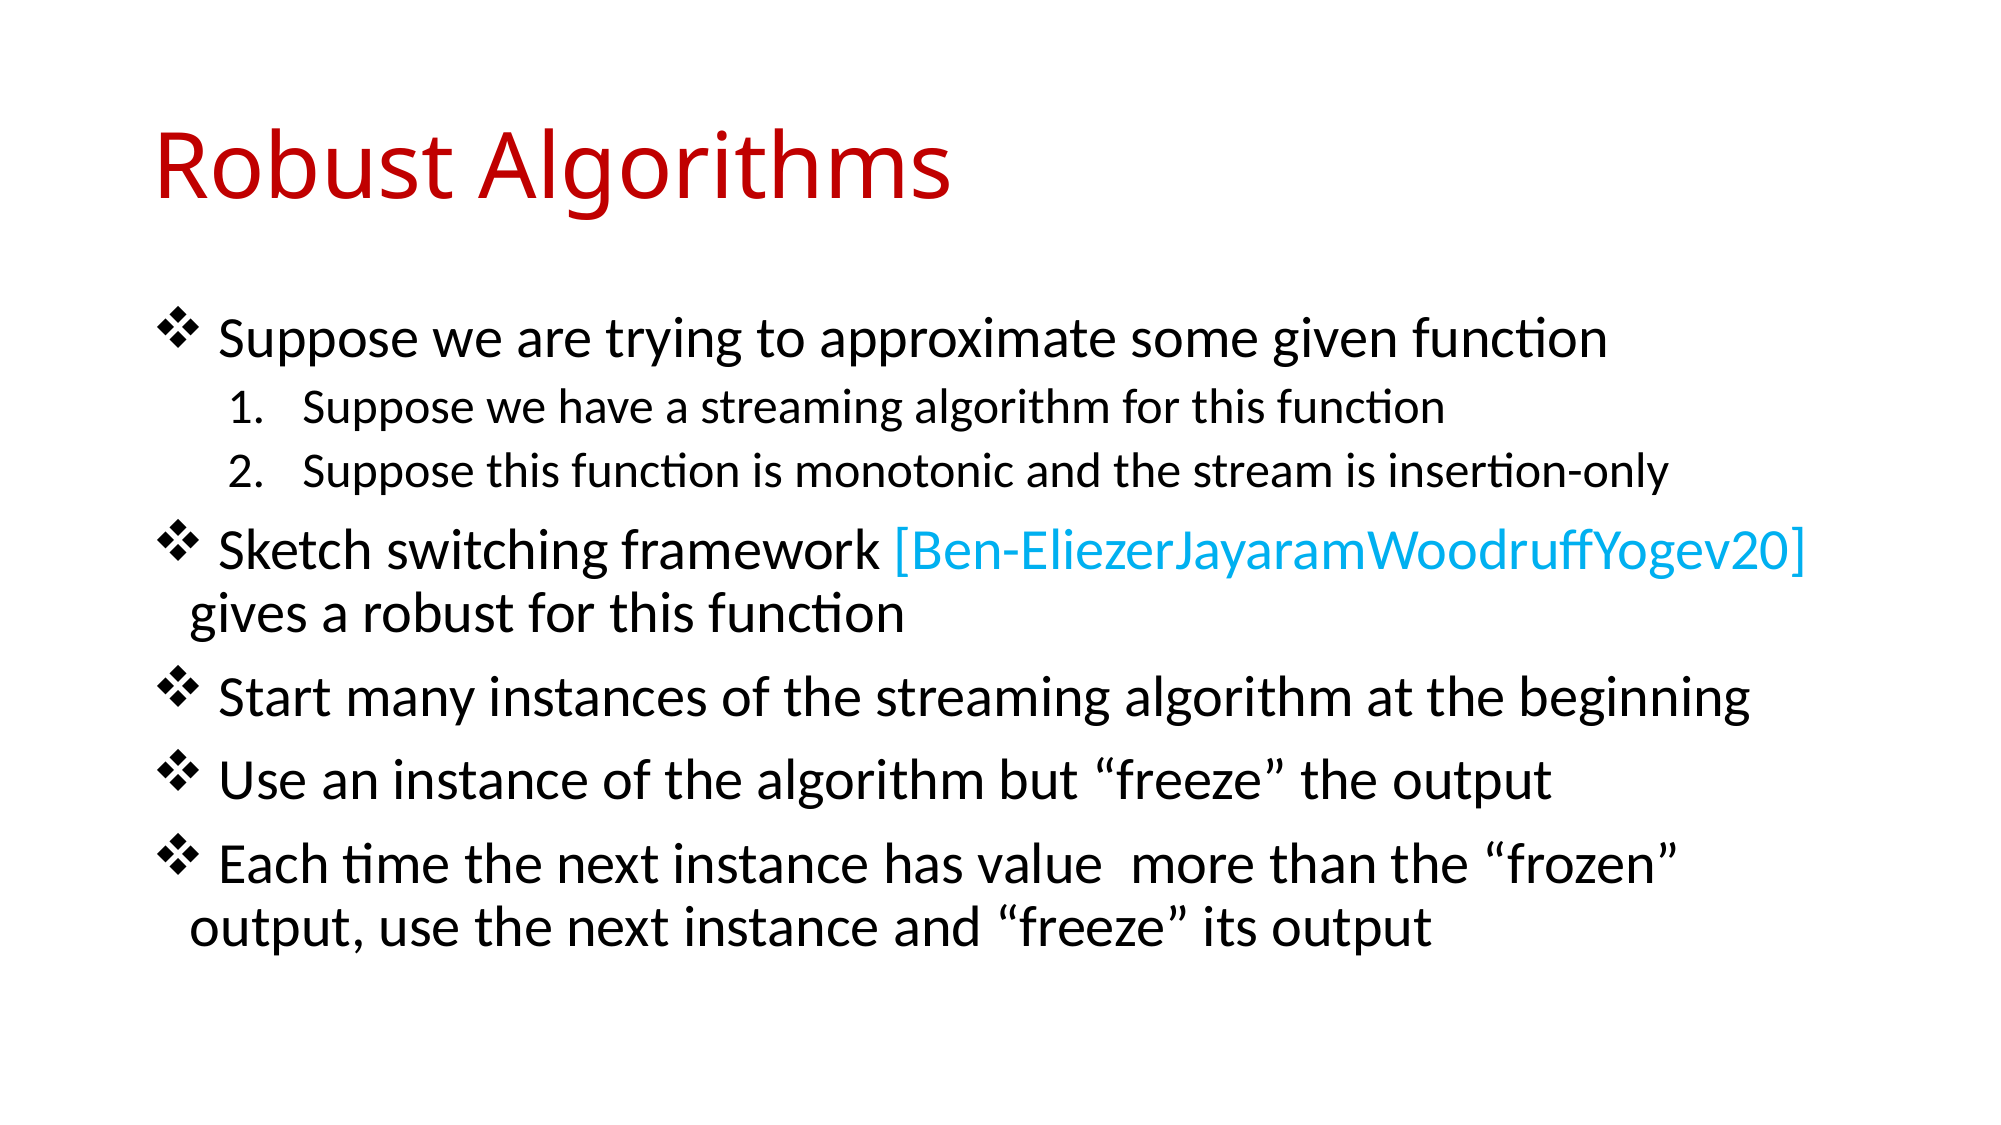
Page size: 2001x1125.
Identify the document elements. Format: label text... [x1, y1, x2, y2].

title Robust Algorithms [137, 59, 1863, 278]
